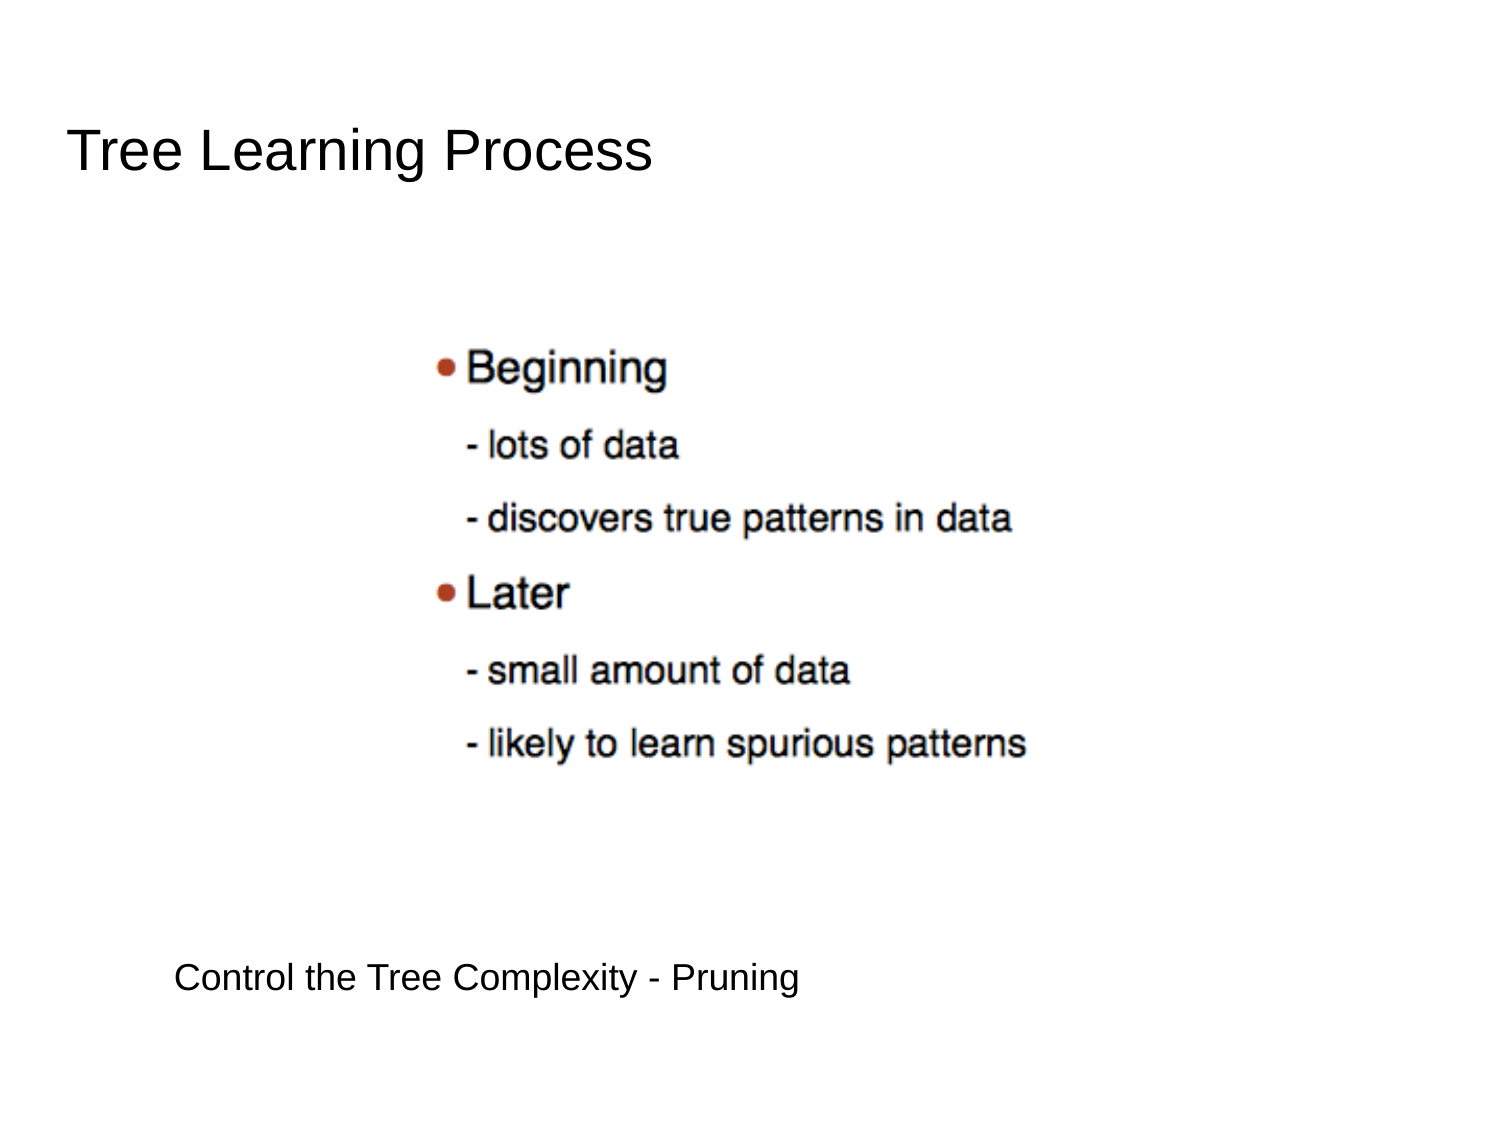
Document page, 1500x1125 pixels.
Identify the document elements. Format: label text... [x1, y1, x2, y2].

picture [414, 320, 1084, 803]
text_box Control the Tree Complexity - Pruning [159, 945, 815, 1006]
title Tree Learning Process [51, 97, 1449, 223]
